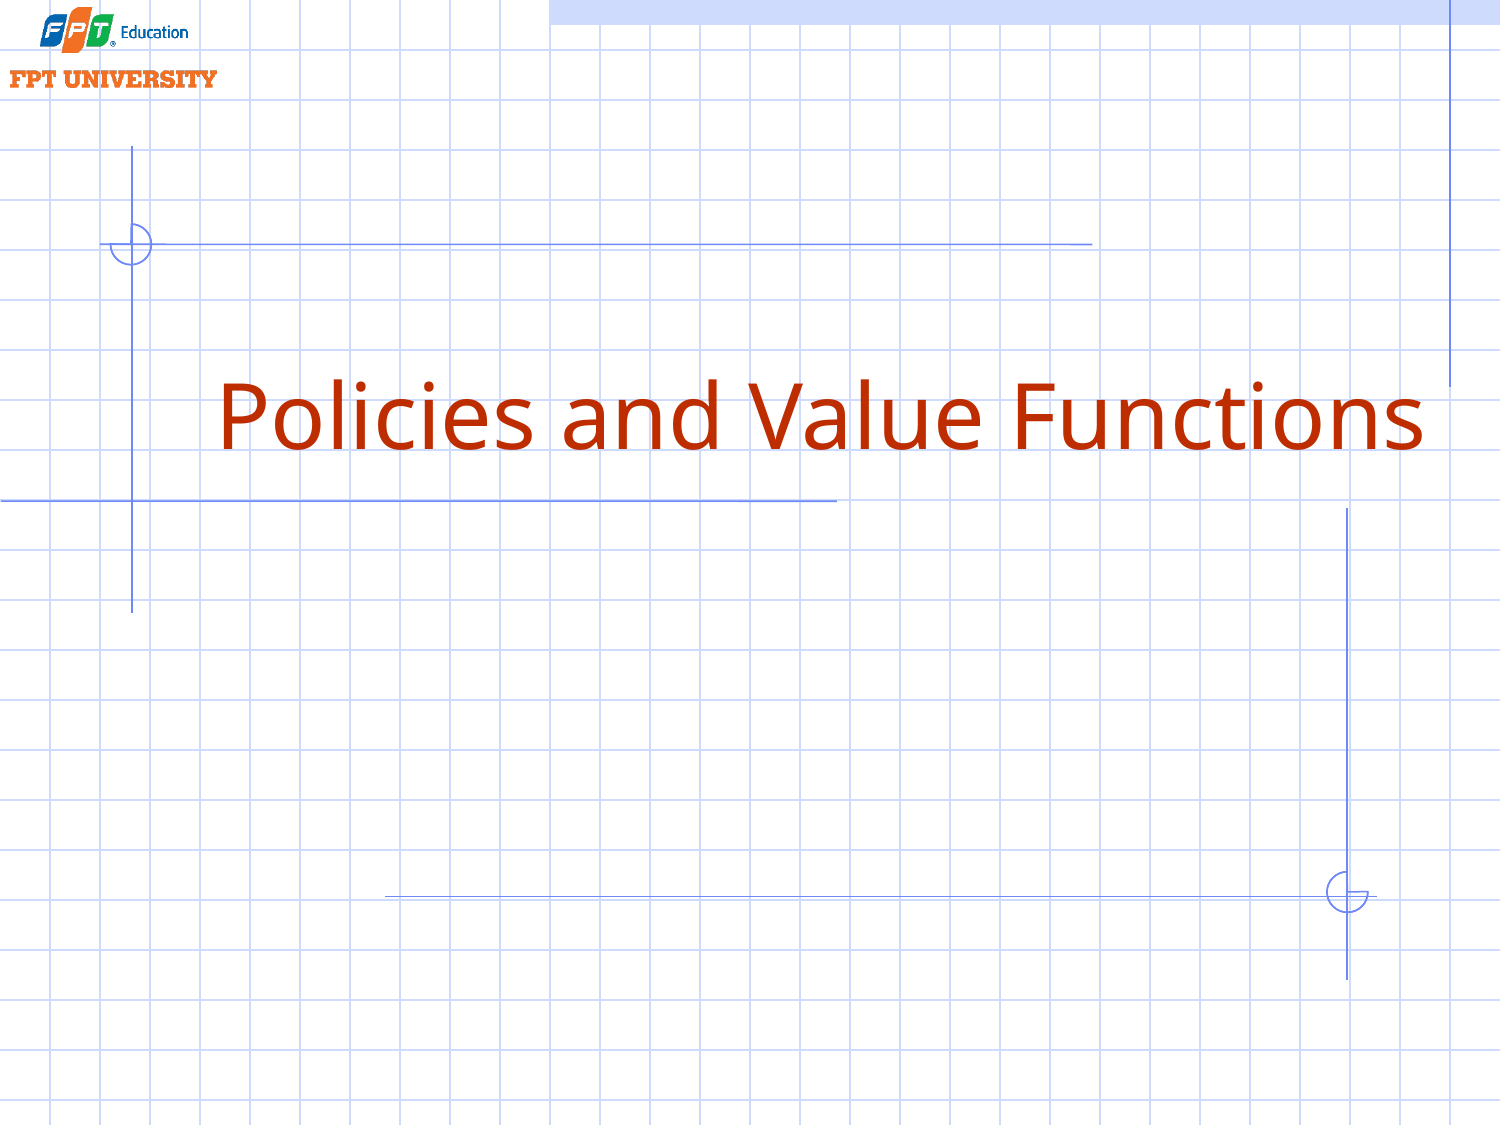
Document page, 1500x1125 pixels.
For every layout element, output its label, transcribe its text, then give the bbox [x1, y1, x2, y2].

title Policies and Value Functions [200, 287, 1475, 475]
picture [10, 6, 217, 88]
